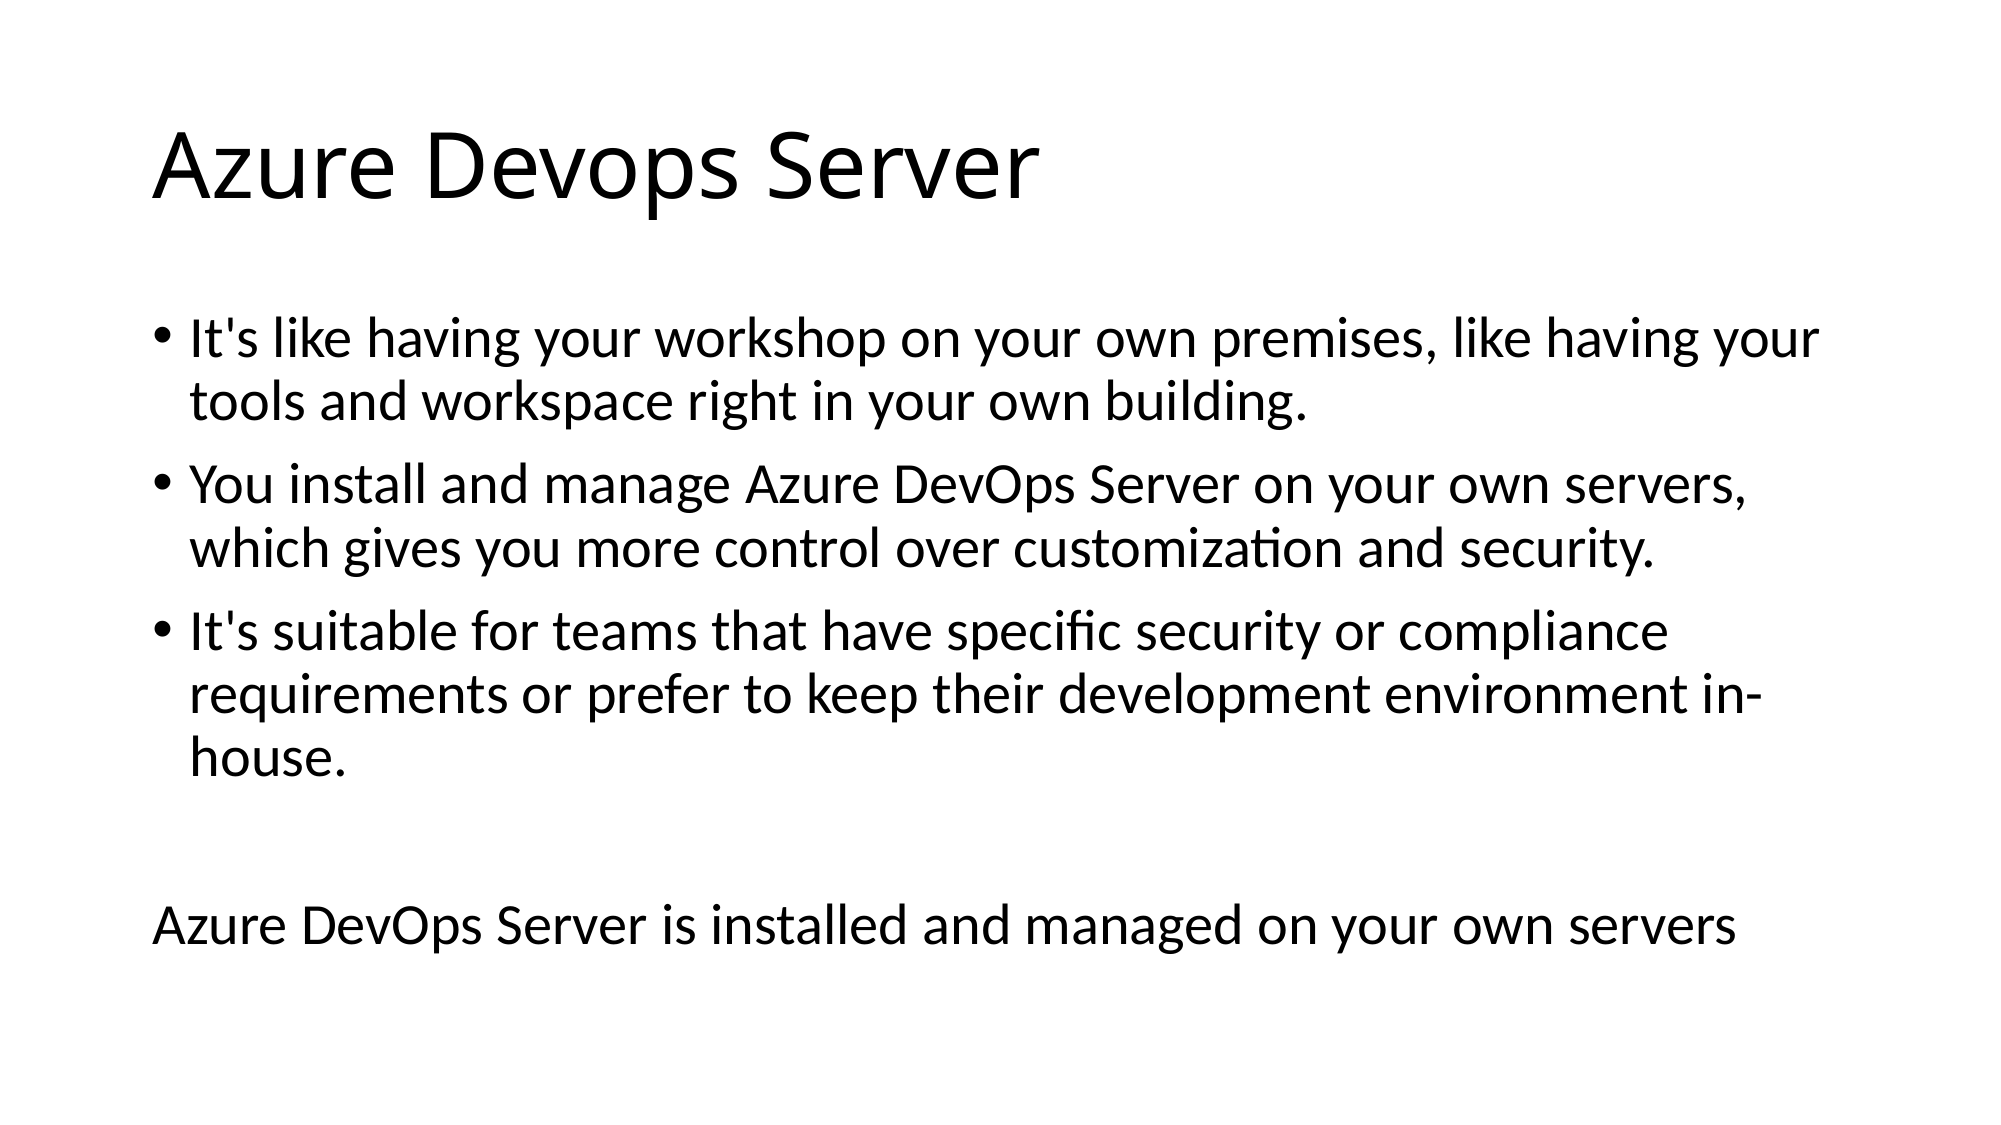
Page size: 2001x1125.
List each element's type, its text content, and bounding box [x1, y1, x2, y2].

list It's like having your workshop on your own premises, like having your tools and workspace right in your own building. You install and manage Azure DevOps Server on your own servers, which gives you more control over customization and security. It's suitable for teams that have specific security or compliance requirements or prefer to keep their development environment in-house. Azure DevOps Server is installed and managed on your own servers [137, 299, 1863, 1014]
title Azure Devops Server [137, 59, 1863, 278]
